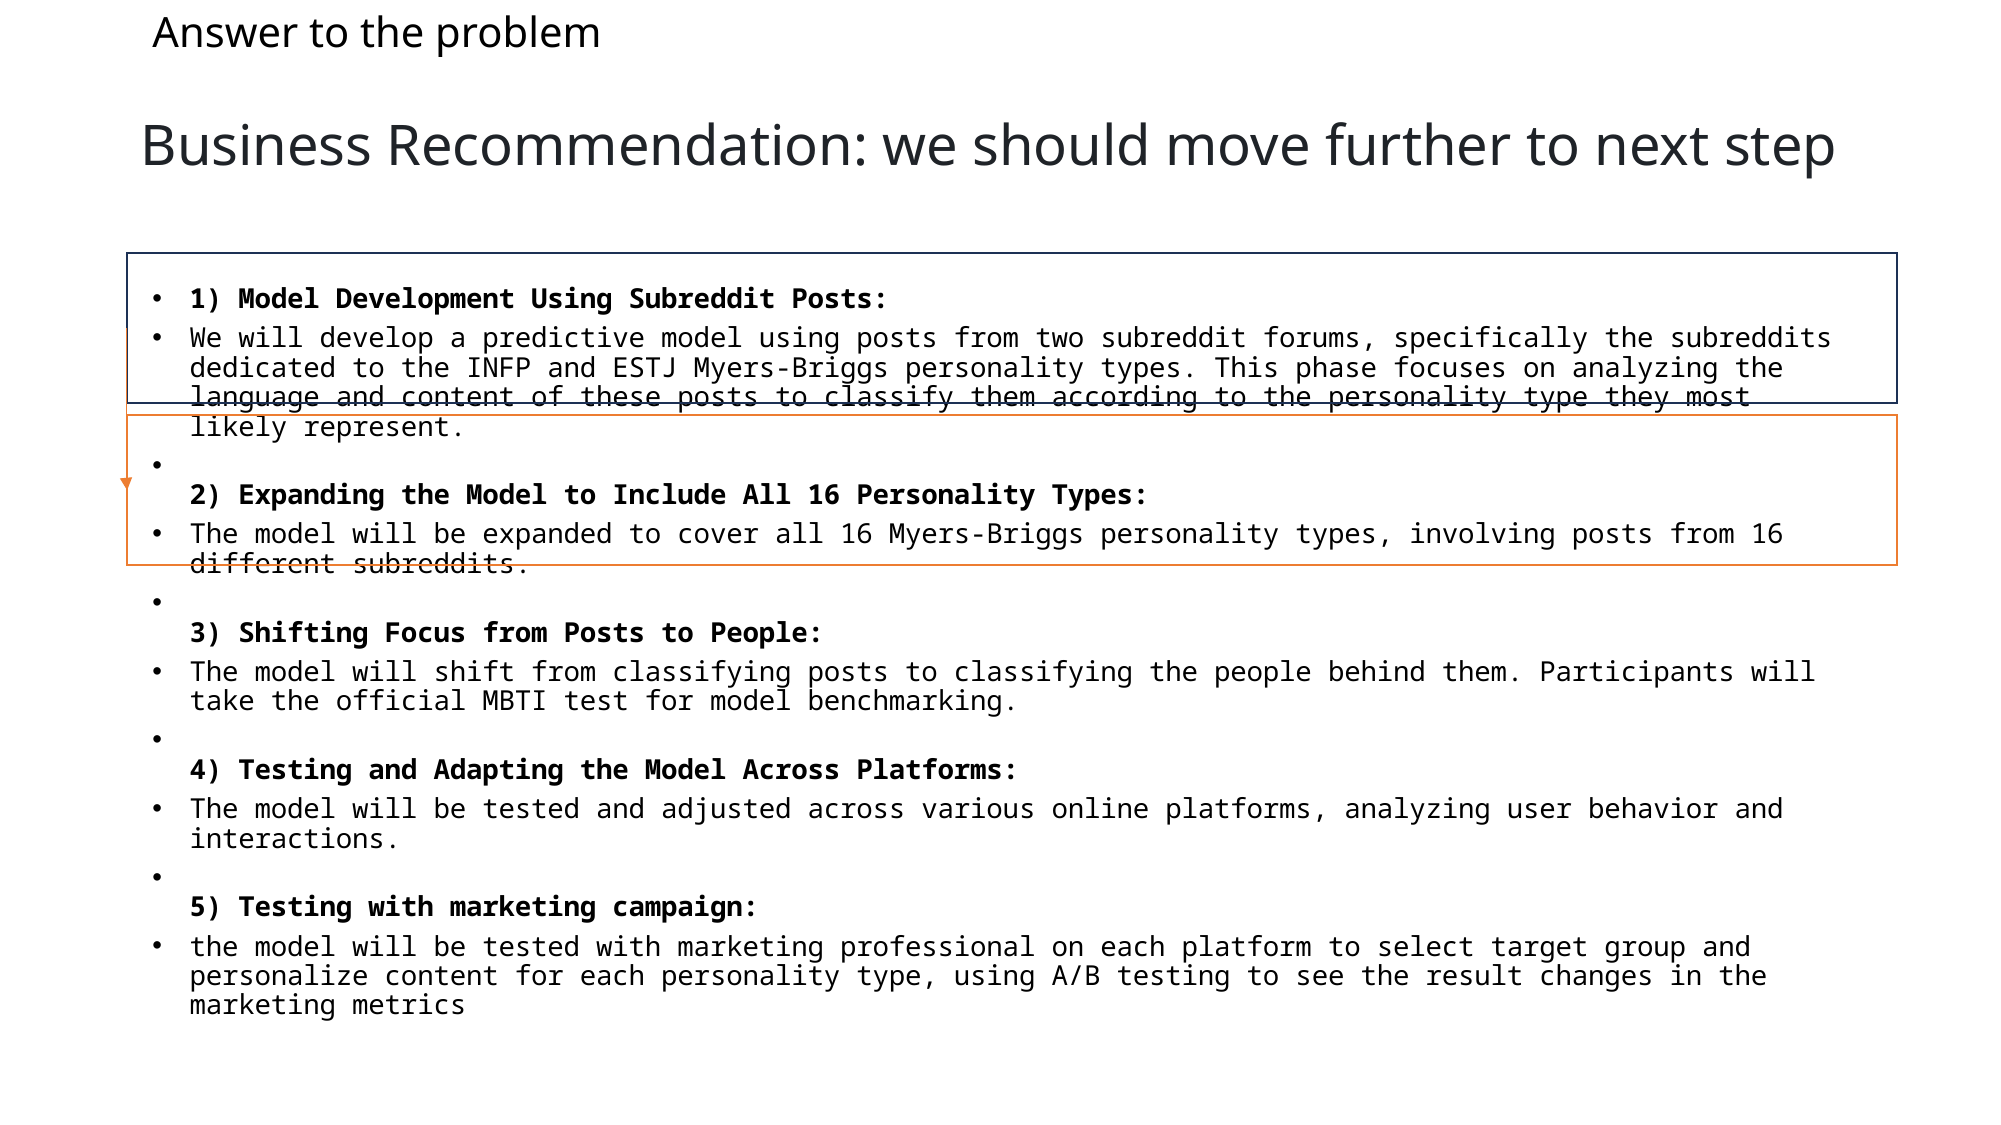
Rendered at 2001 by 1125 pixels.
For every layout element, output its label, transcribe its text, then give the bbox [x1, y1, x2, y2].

list 1) Model Development Using Subreddit Posts: We will develop a predictive model using posts from two subreddit forums, specifically the subreddits dedicated to the INFP and ESTJ Myers-Briggs personality types. This phase focuses on analyzing the language and content of these posts to classify them according to the personality type they most likely represent. 2) Expanding the Model to Include All 16 Personality Types: The model will be expanded to cover all 16 Myers-Briggs personality types, involving posts from 16 different subreddits. 3) Shifting Focus from Posts to People: The model will shift from classifying posts to classifying the people behind them. Participants will take the official MBTI test for model benchmarking. 4) Testing and Adapting the Model Across Platforms: The model will be tested and adjusted across various online platforms, analyzing user behavior and interactions. 5) Testing with marketing campaign: the model will be tested with marketing professional on each platform to select target group and personalize content for each personality type, using A/B testing to see the result changes in the marketing metrics [137, 566, 1863, 1066]
title Answer to the problem [137, 0, 1863, 59]
text_box Business Recommendation: we should move further to next step [57, 59, 1863, 220]
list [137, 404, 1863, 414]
text_box [126, 414, 1898, 566]
text_box [126, 252, 1898, 404]
